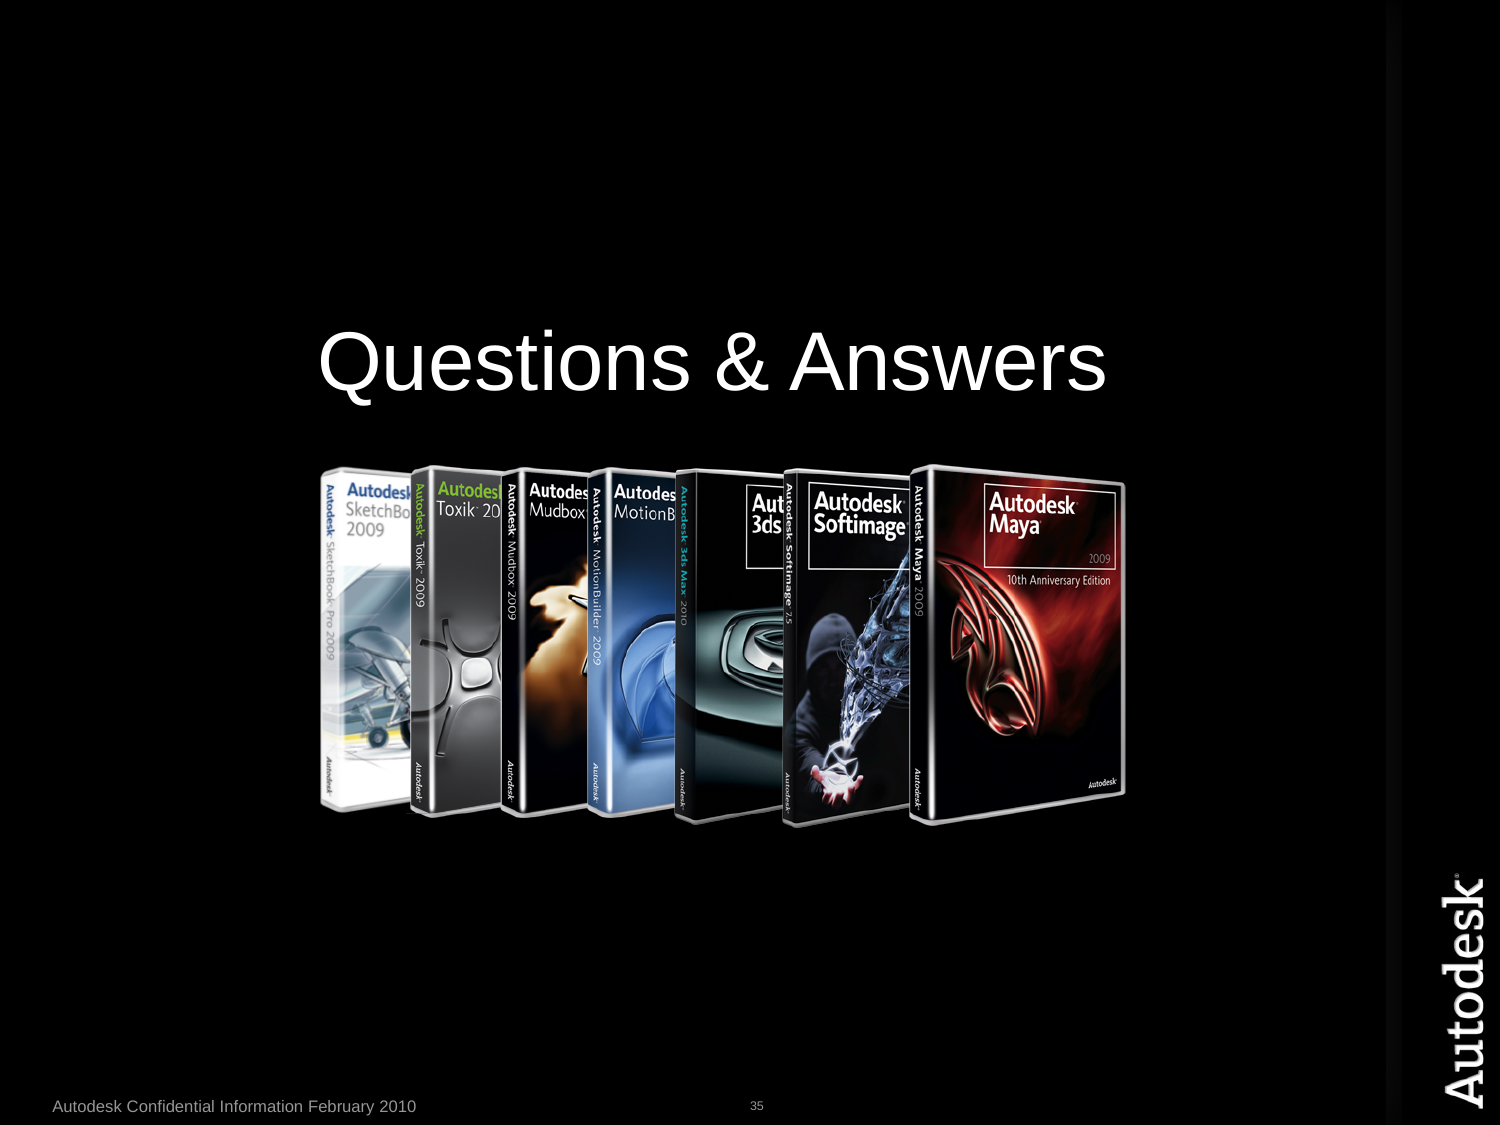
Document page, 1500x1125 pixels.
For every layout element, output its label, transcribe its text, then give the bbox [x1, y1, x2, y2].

picture [1402, 0, 1500, 1125]
list Questions & Answers [316, 307, 1185, 469]
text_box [314, 436, 1136, 871]
